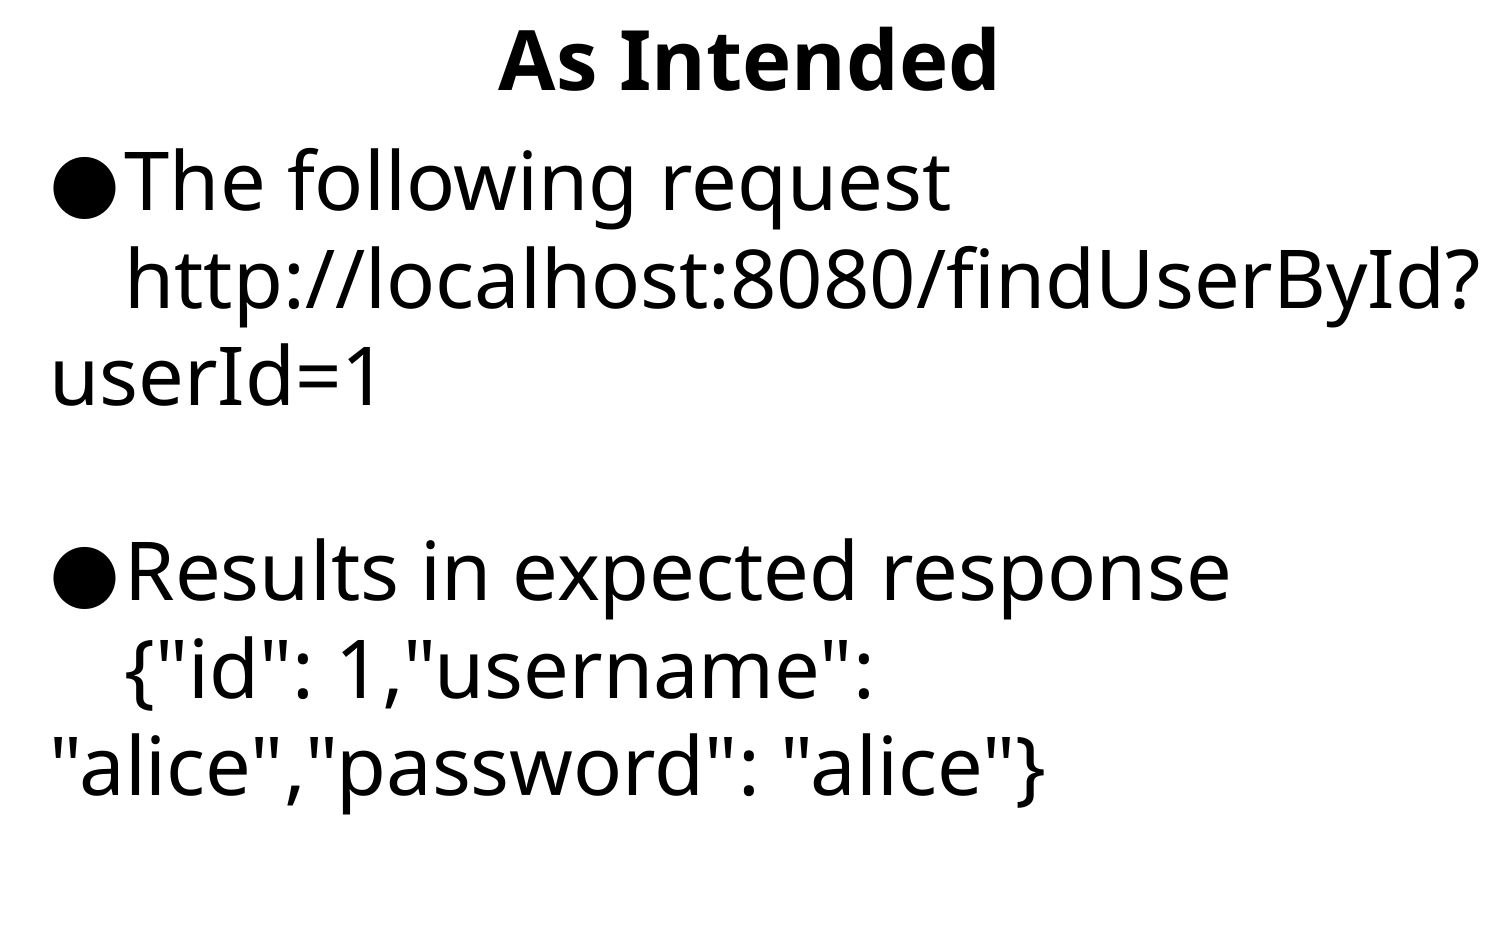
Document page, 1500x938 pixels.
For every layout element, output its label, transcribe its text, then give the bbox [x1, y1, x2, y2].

title As Intended [0, 0, 1500, 115]
list The following request http://localhost:8080/findUserById?userId=1 Results in expected response {"id": 1,"username": "alice","password": "alice"} [34, 114, 1500, 938]
